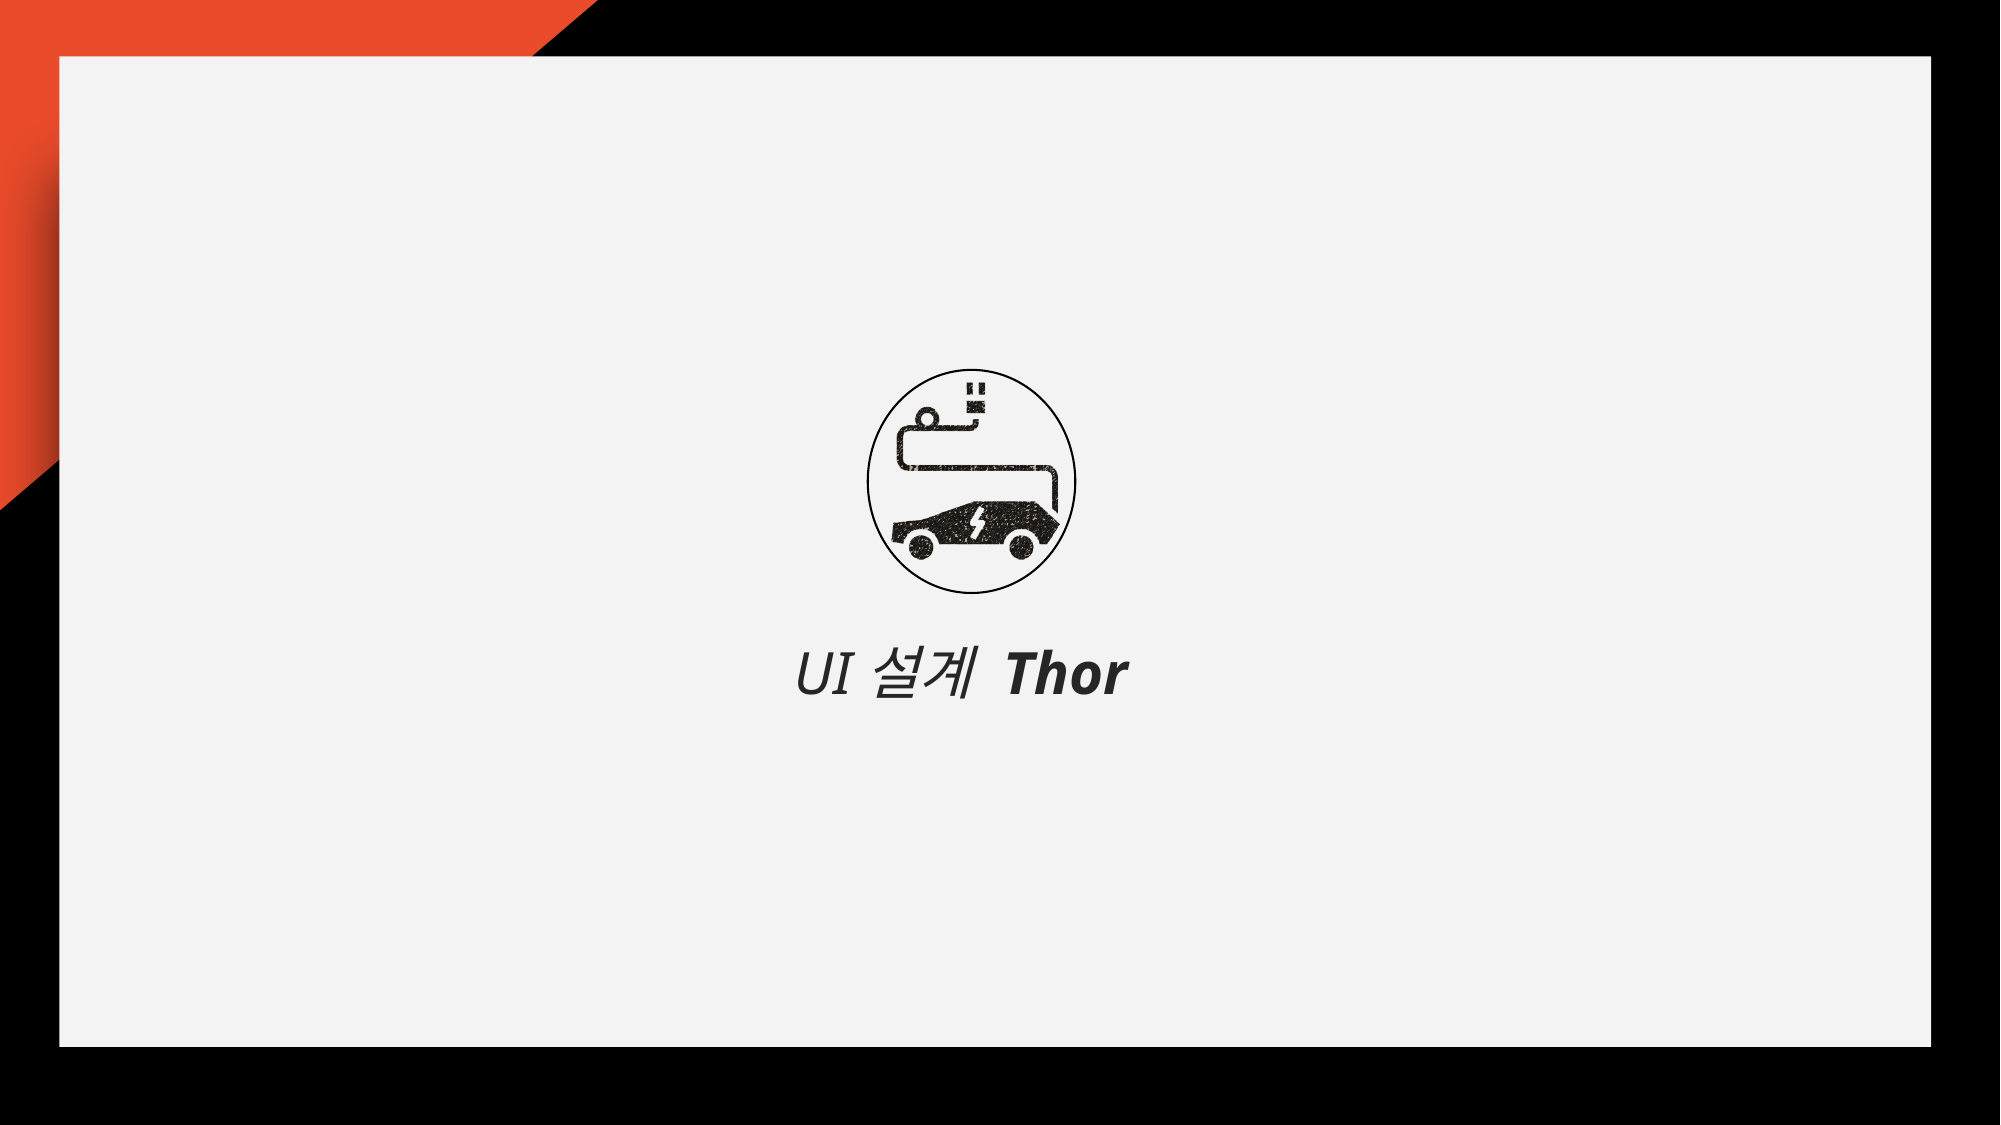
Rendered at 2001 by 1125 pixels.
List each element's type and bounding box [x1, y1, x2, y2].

text_box [0, 0, 1932, 1047]
picture [862, 376, 1089, 568]
